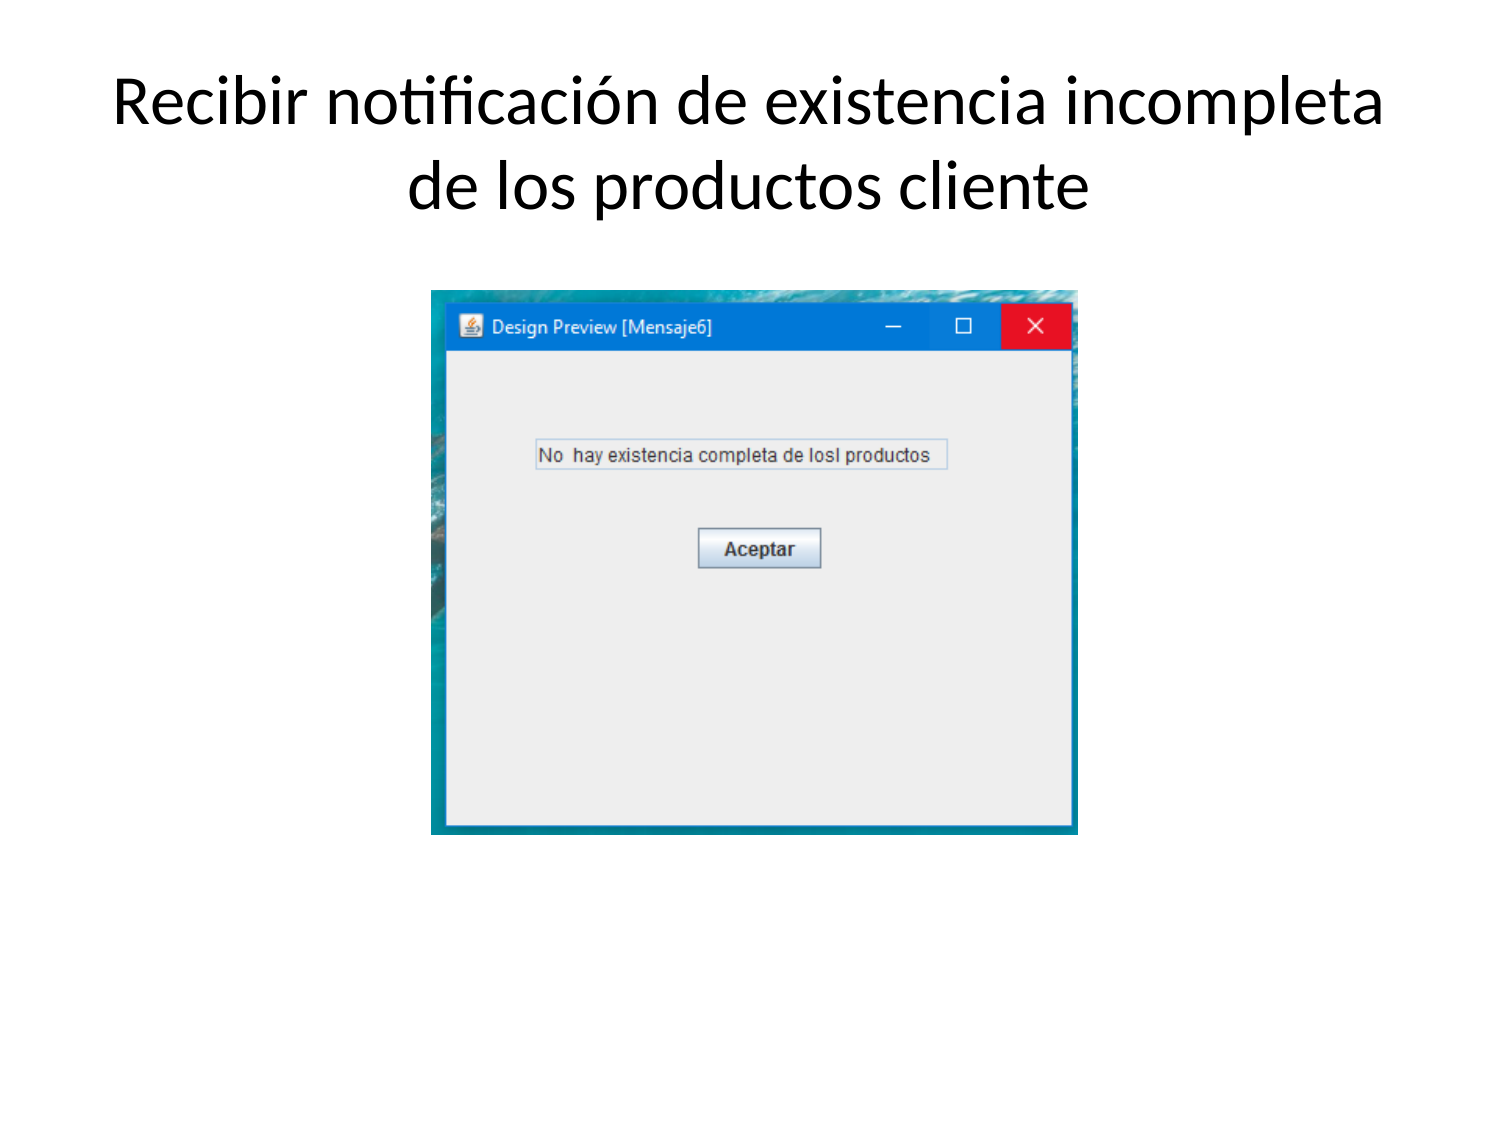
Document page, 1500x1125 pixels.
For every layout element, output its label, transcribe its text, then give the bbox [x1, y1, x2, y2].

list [430, 290, 1079, 835]
title Recibir notificación de existencia incompleta de los productos cliente [75, 45, 1425, 233]
